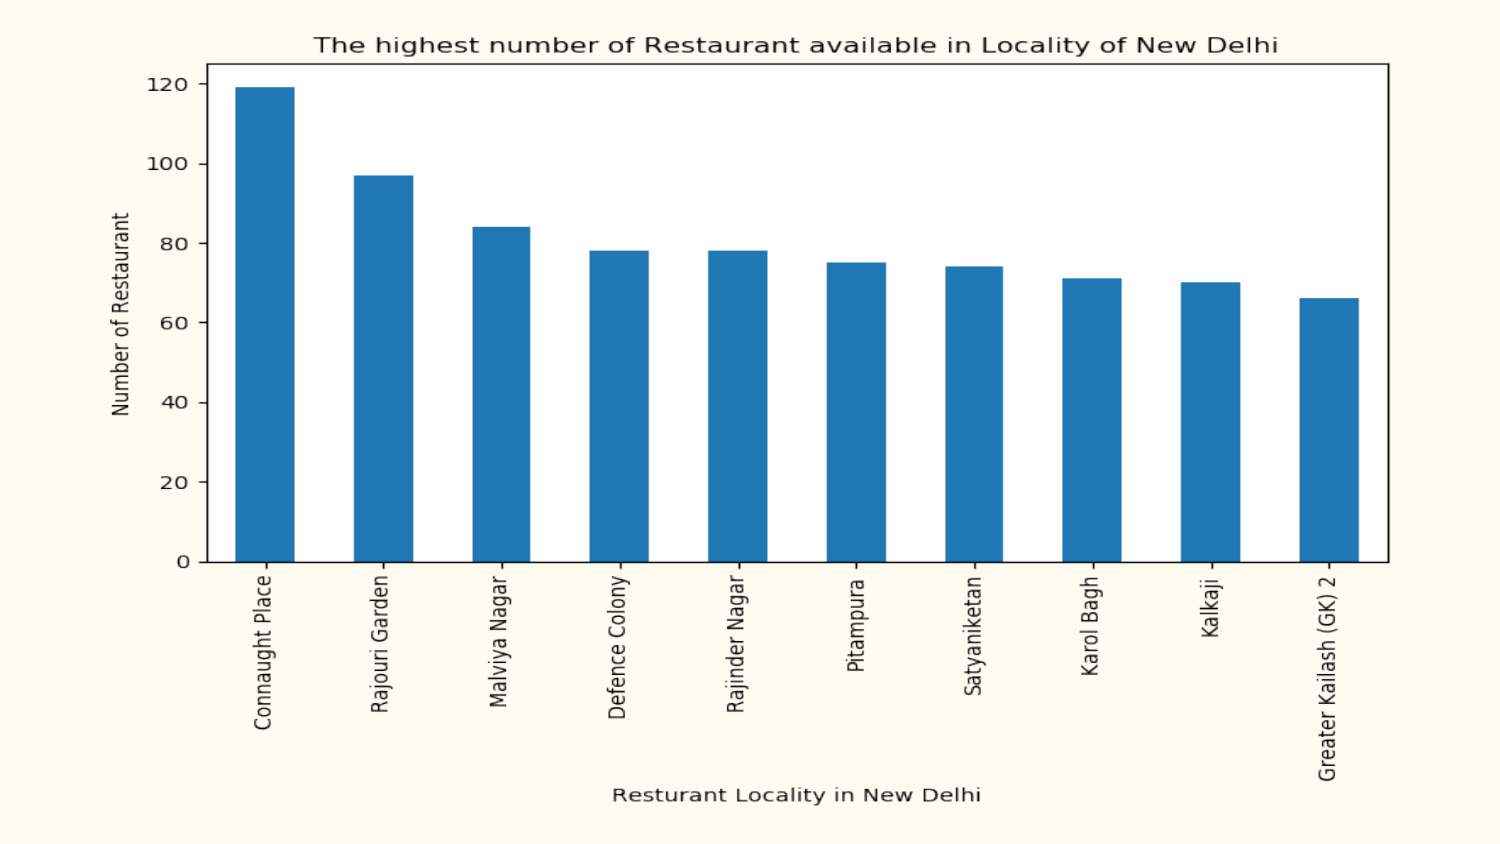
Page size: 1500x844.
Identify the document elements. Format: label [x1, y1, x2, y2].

picture [95, 24, 1405, 819]
